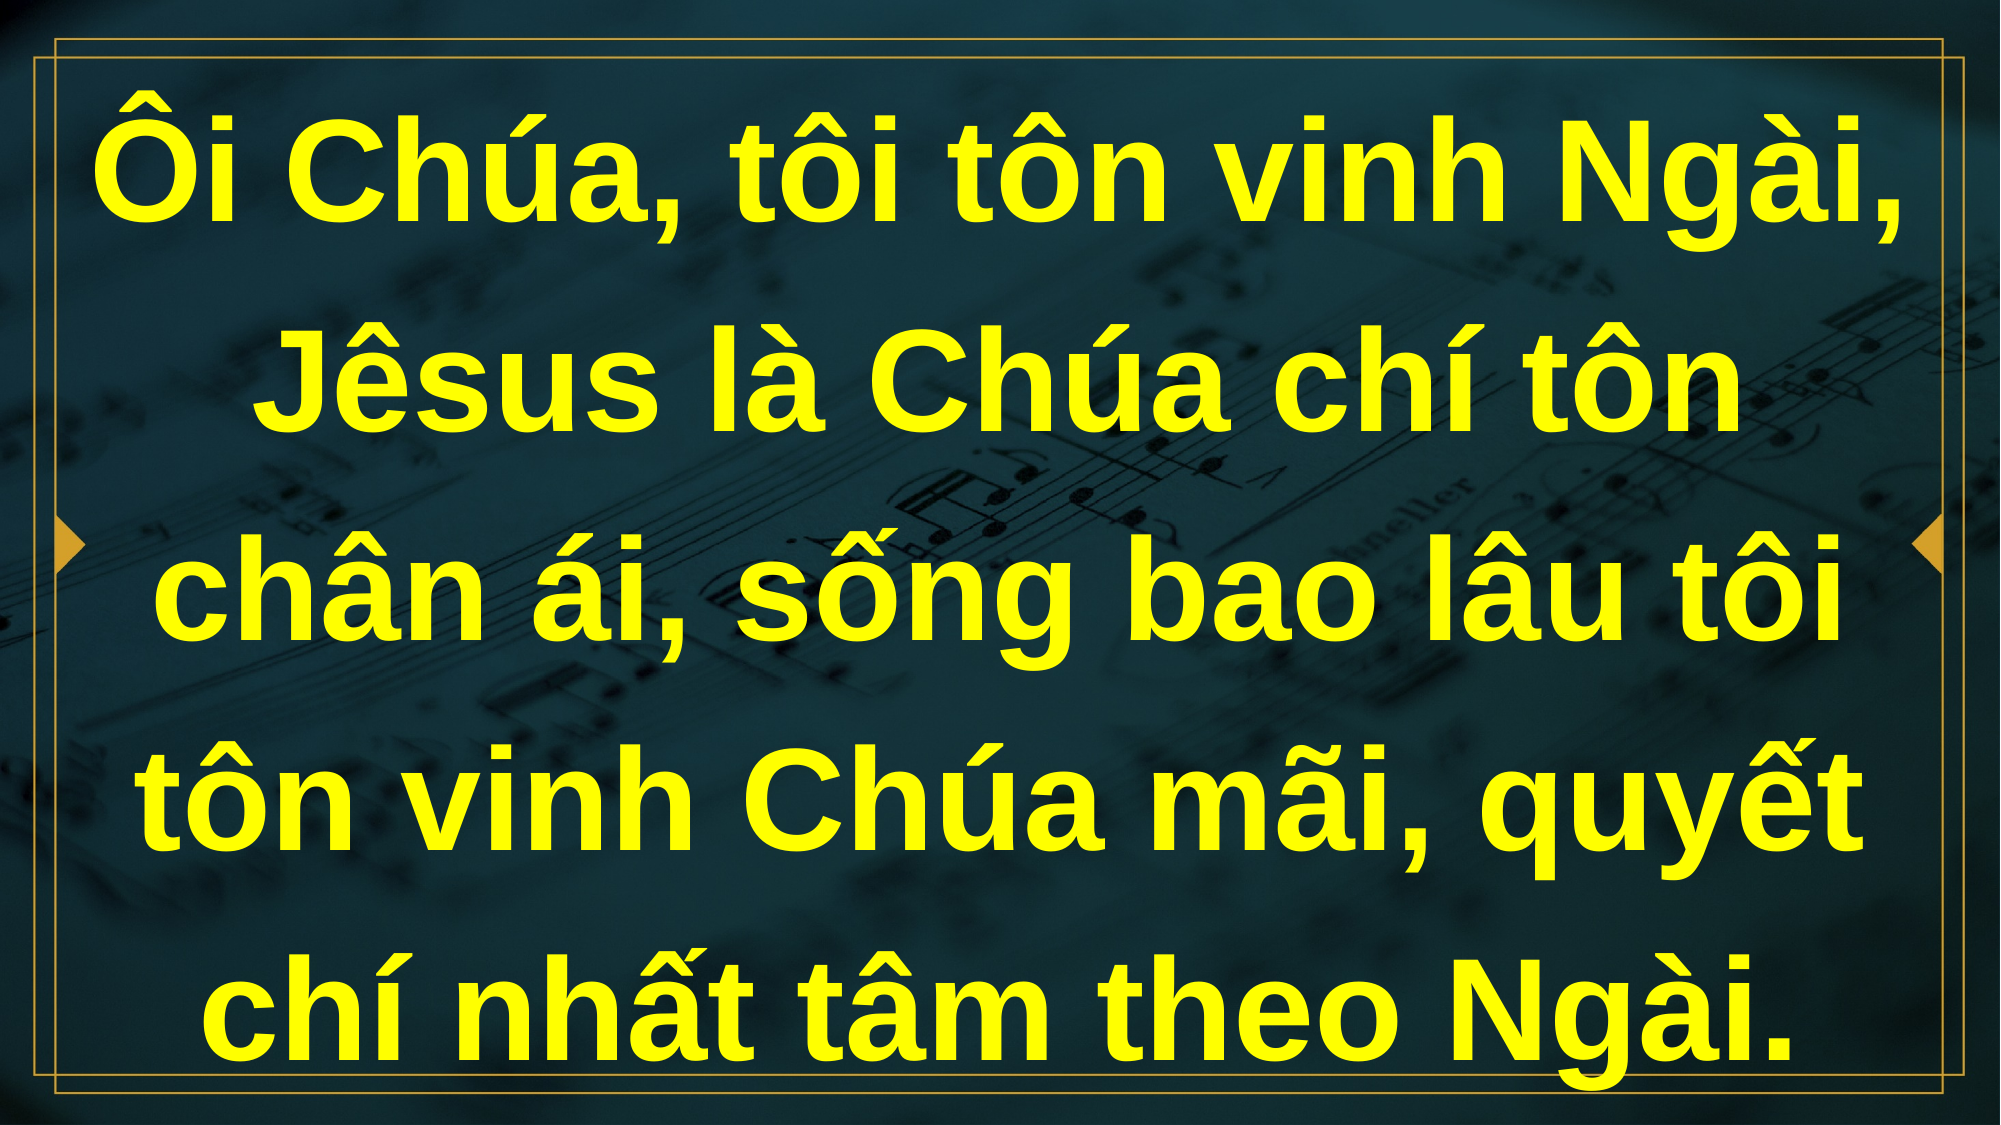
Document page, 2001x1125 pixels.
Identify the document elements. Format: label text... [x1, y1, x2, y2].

picture [0, 0, 2000, 1125]
title Ôi Chúa, tôi tôn vinh Ngài, Jêsus là Chúa chí tôn chân ái, sống bao lâu tôi tôn vinh Chúa mãi, quyết chí nhất tâm theo Ngài. [55, 53, 1945, 1077]
